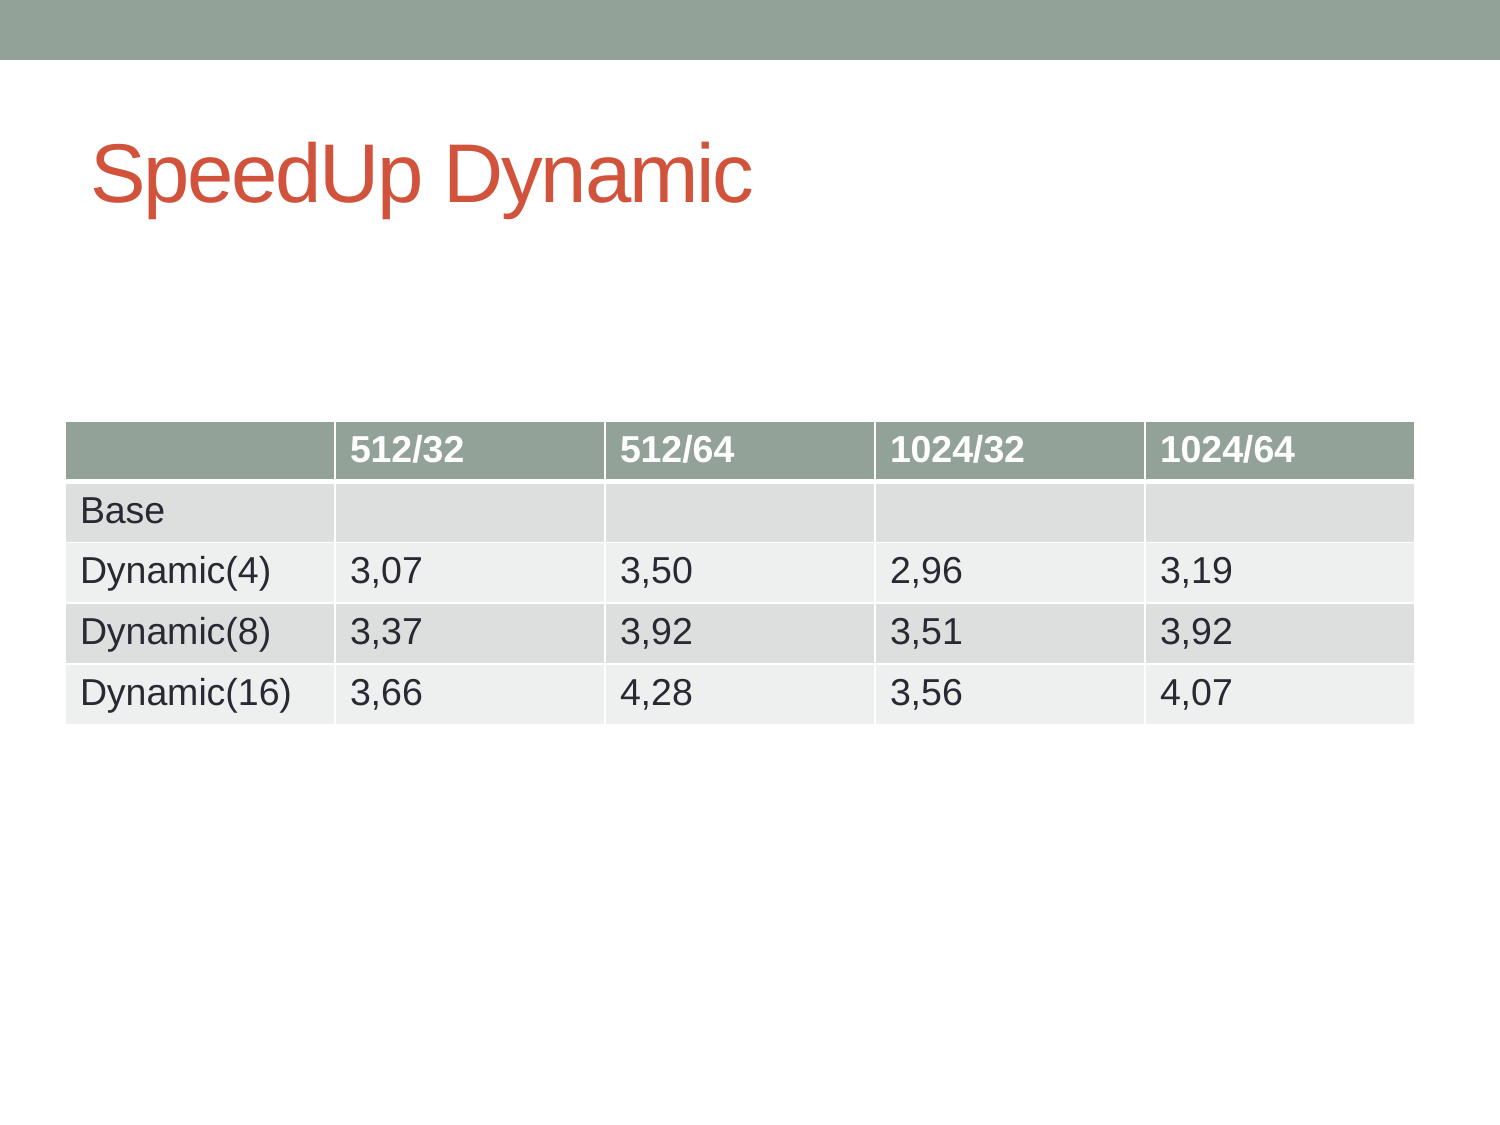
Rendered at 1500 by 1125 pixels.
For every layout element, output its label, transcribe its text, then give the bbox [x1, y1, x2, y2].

table_cell Base [66, 484, 334, 542]
table_header 1024/64 [1146, 422, 1414, 479]
table_cell Dynamic(16) [66, 665, 334, 724]
table_header [66, 422, 334, 479]
table_cell 3,92 [1146, 604, 1414, 663]
table_cell 3,51 [876, 604, 1144, 663]
table_cell Dynamic(8) [66, 604, 334, 663]
title SpeedUp Dynamic [75, 87, 1425, 250]
table_cell 3,92 [606, 604, 874, 663]
table_cell 4,28 [606, 665, 874, 724]
table_cell 3,66 [336, 665, 604, 724]
table_cell [876, 484, 1144, 542]
table_cell 3,50 [606, 543, 874, 602]
table_cell 3,19 [1146, 543, 1414, 602]
table_header 512/64 [606, 422, 874, 479]
table_header 512/32 [336, 422, 604, 479]
table_cell 2,96 [876, 543, 1144, 602]
table_cell 3,37 [336, 604, 604, 663]
table_cell [606, 484, 874, 542]
table_cell [336, 484, 604, 542]
table_cell Dynamic(4) [66, 543, 334, 602]
table_cell 3,07 [336, 543, 604, 602]
table_cell 3,56 [876, 665, 1144, 724]
table_cell [1146, 484, 1414, 542]
table_header 1024/32 [876, 422, 1144, 479]
table_cell 4,07 [1146, 665, 1414, 724]
